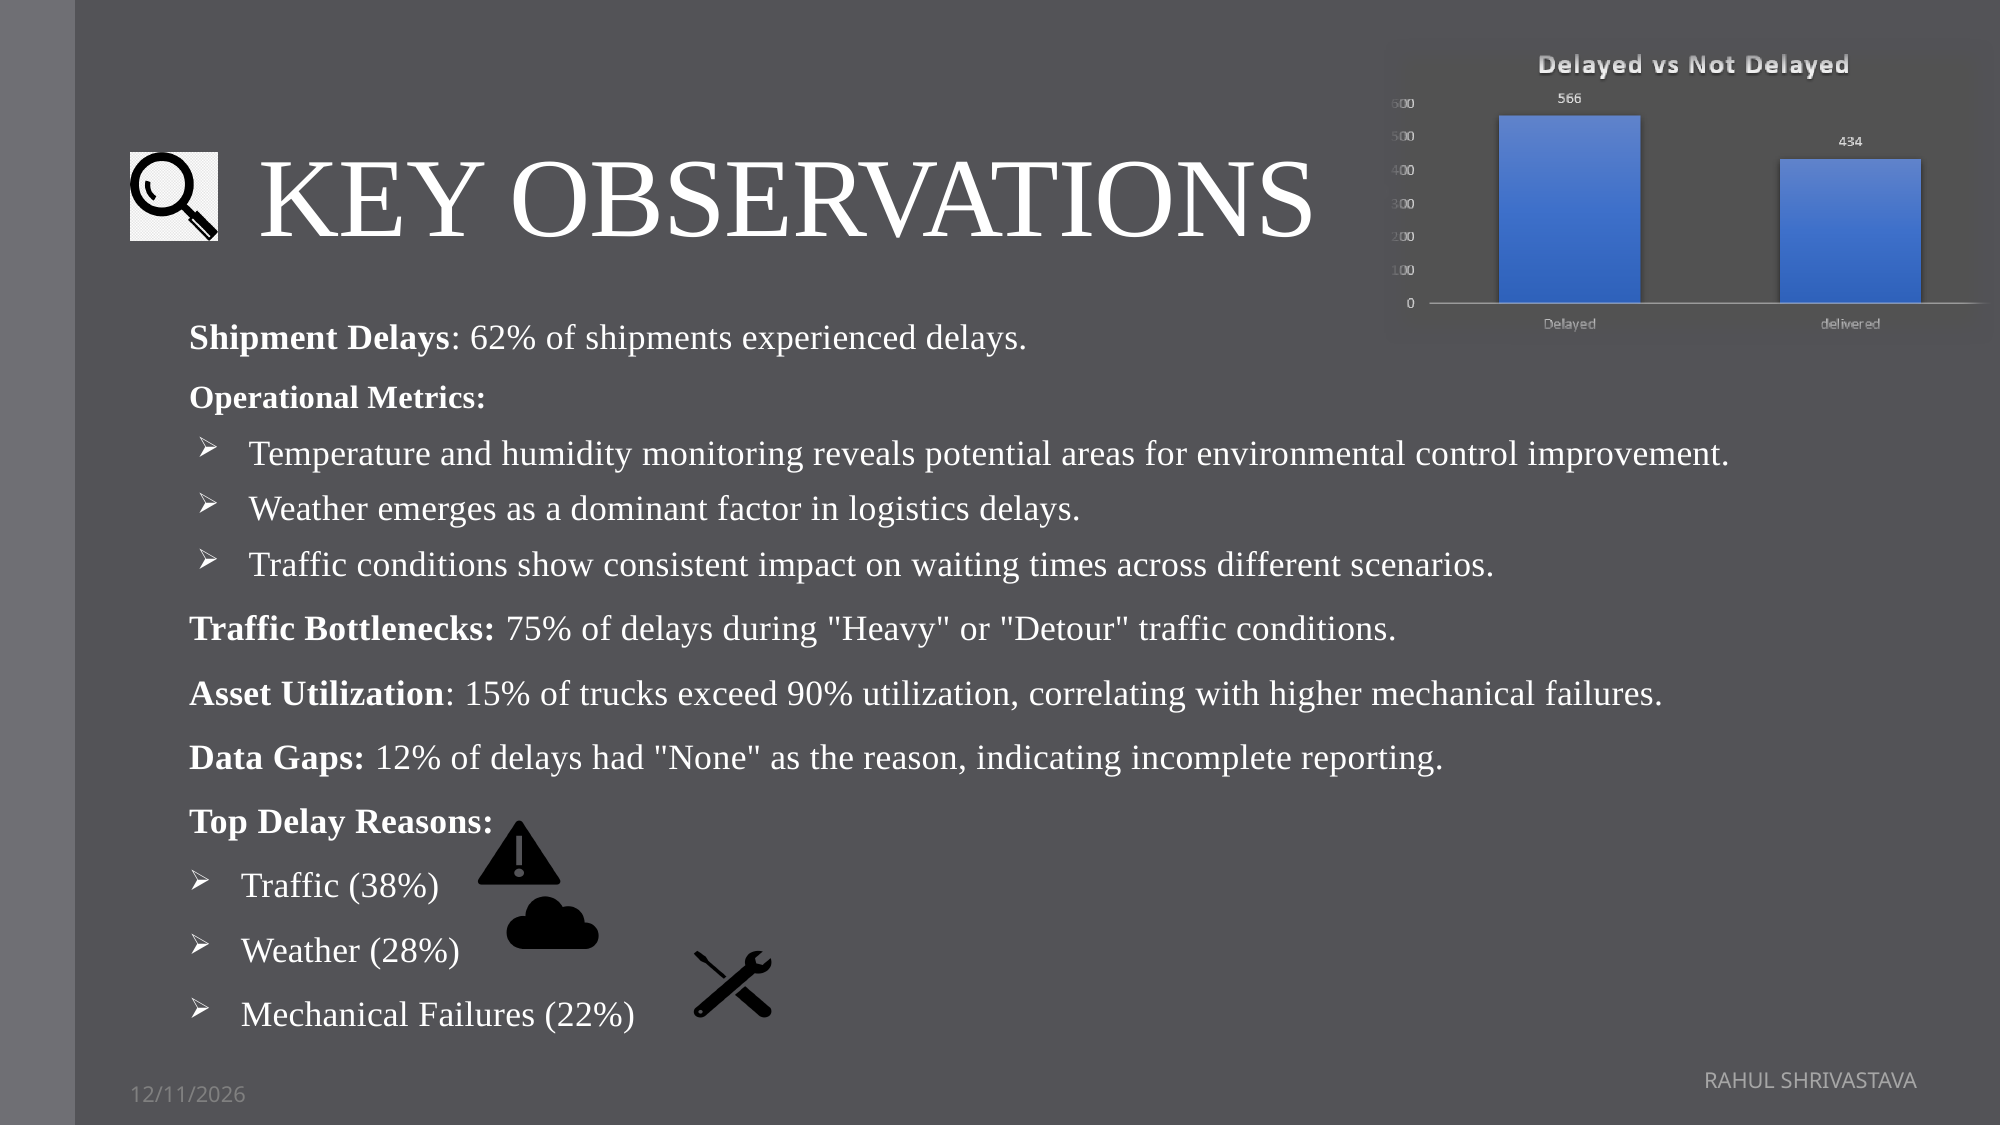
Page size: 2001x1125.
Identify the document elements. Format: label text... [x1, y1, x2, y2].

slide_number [0, 1065, 262, 1125]
subtitle Shipment Delays: 62% of shipments experienced delays. Operational Metrics: Temperature and humidity monitoring reveals potential areas for environmental control improvement. Weather emerges as a dominant factor in logistics delays. Traffic conditions show consistent impact on waiting times across different scenarios. Traffic Bottlenecks: 75% of delays during "Heavy" or "Detour" traffic conditions. Asset Utilization: 15% of trucks exceed 90% utilization, correlating with higher mechanical failures. Data Gaps: 12% of delays had "None" as the reason, indicating incomplete reporting. Top Delay Reasons: Traffic (38%) Weather (28%) Mechanical Failures (22%) [174, 302, 1968, 1048]
picture [473, 812, 605, 976]
picture [1384, 38, 1994, 345]
picture [129, 151, 219, 241]
footer RAHUL SHRIVASTAVA [1689, 1049, 2000, 1110]
title KEY OBSERVATIONS [174, 77, 1377, 267]
picture [686, 944, 779, 1025]
